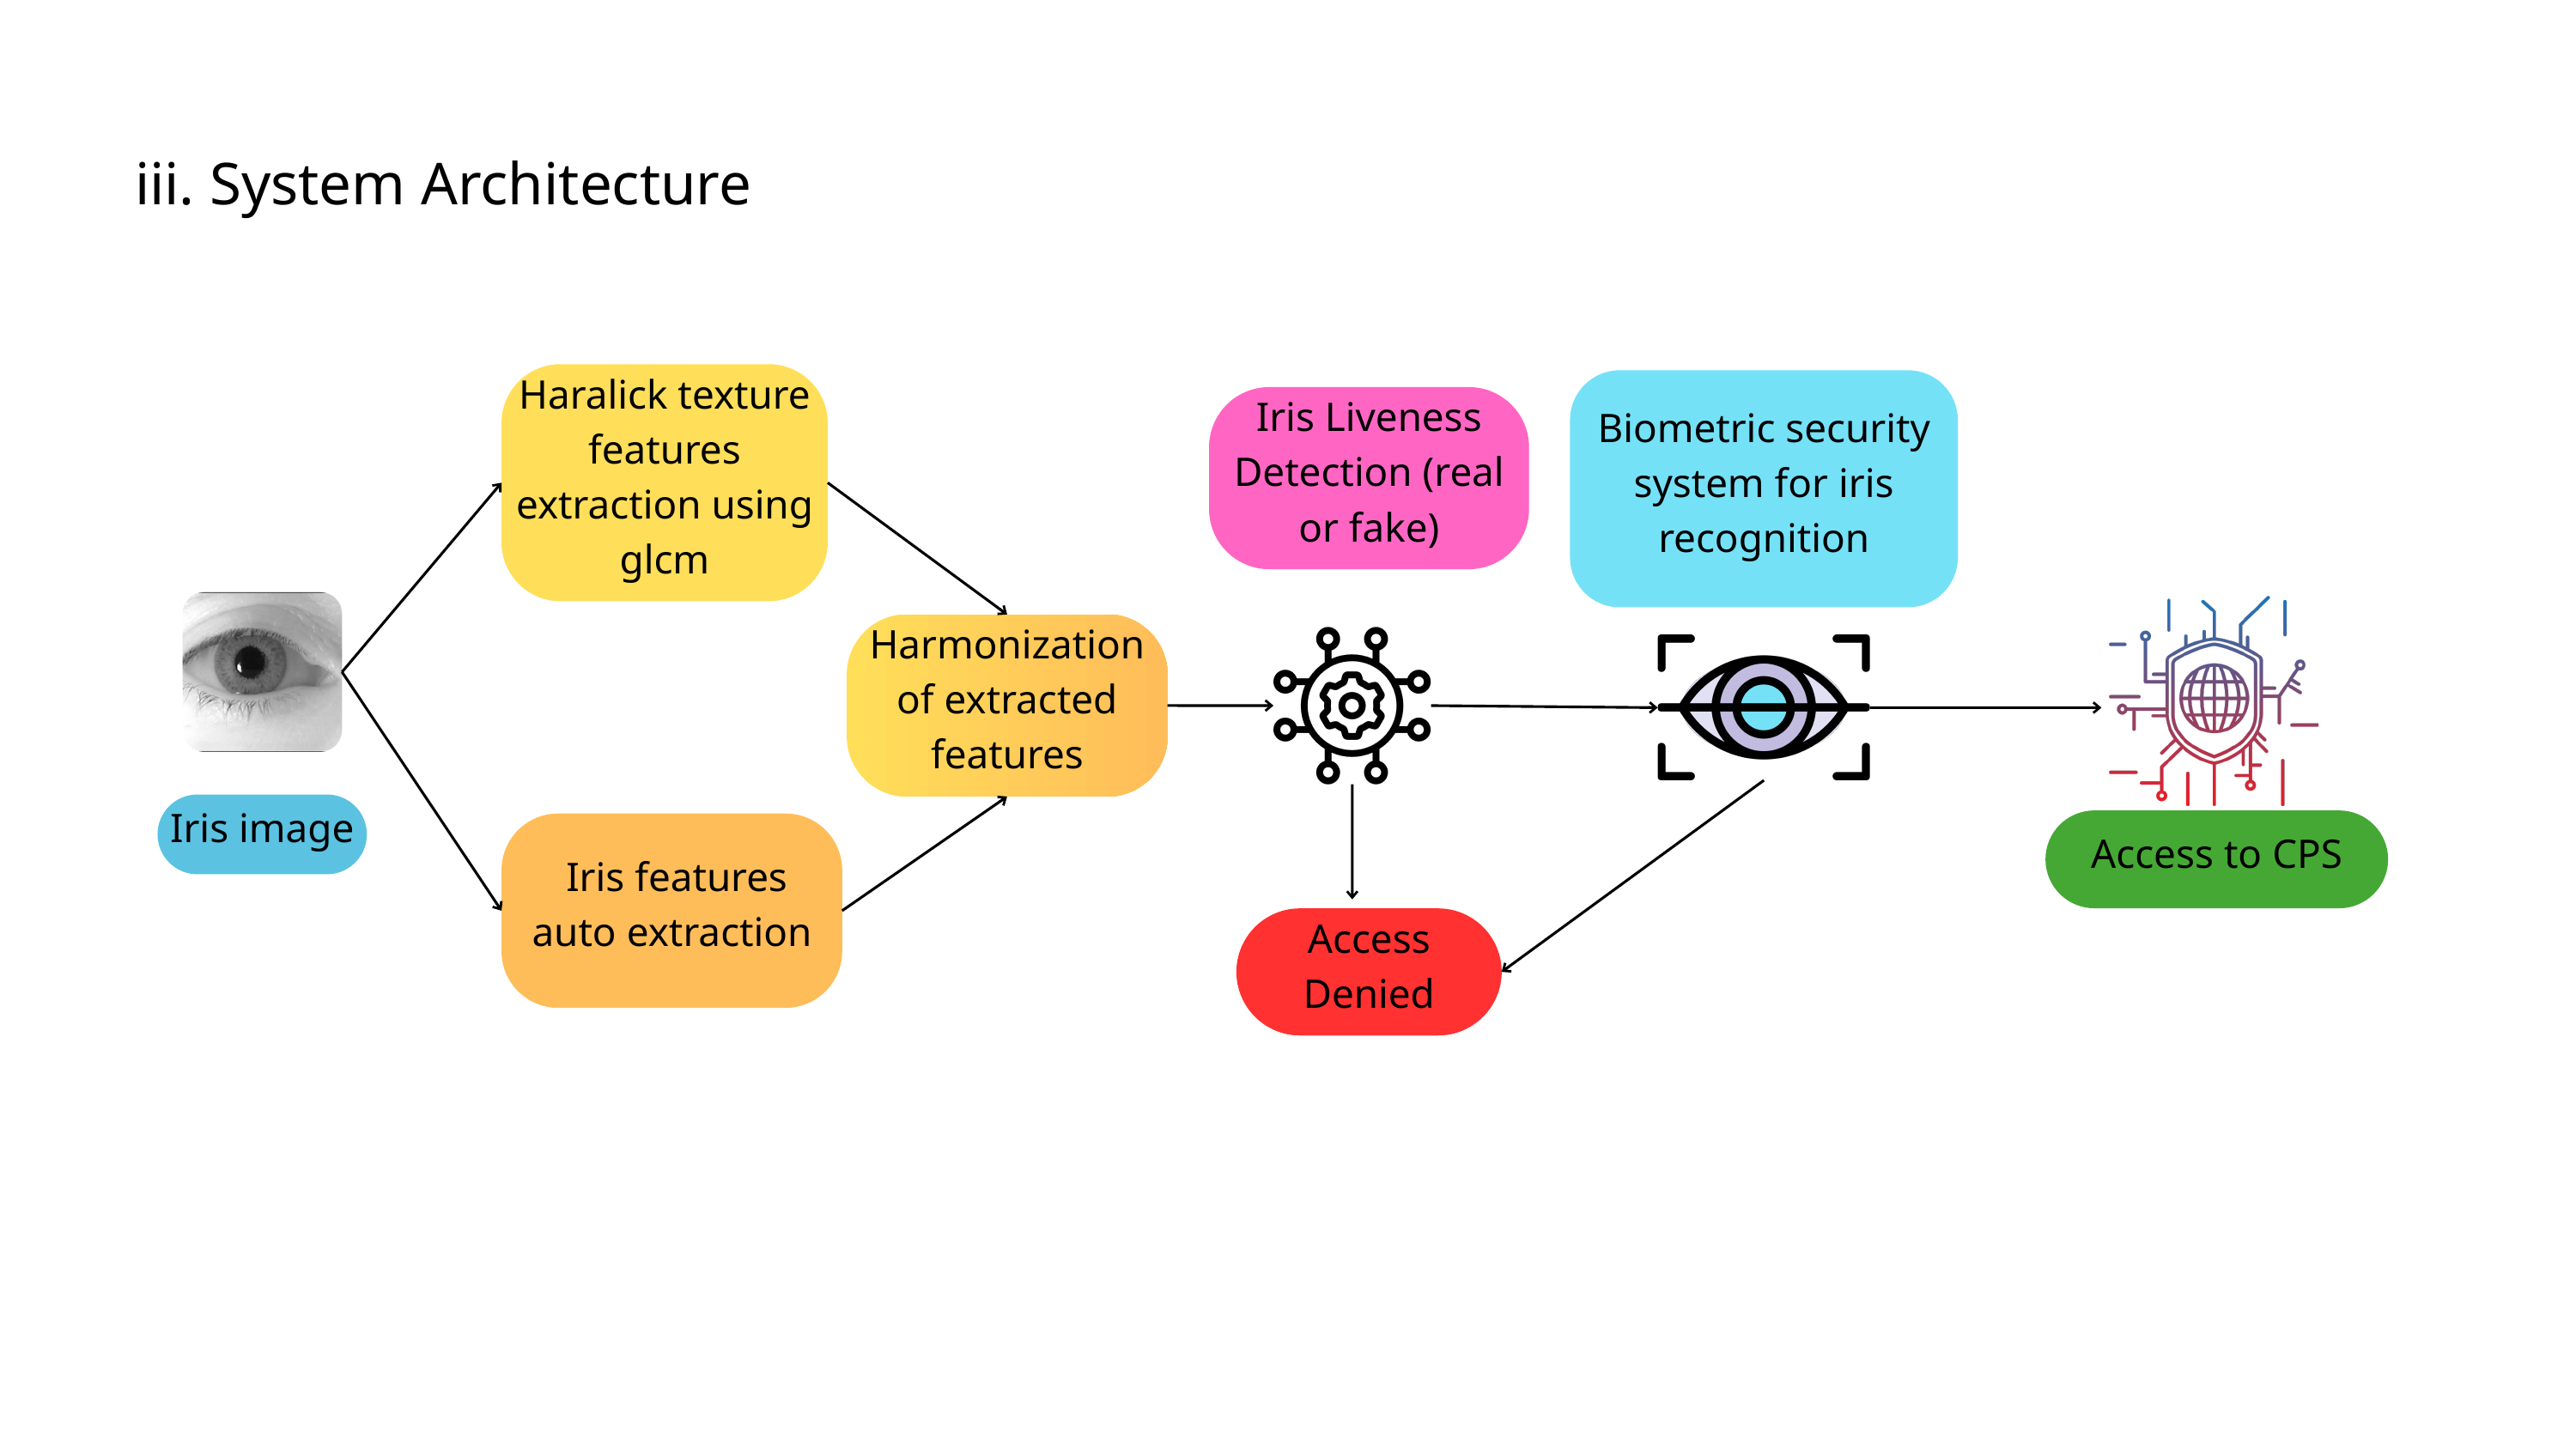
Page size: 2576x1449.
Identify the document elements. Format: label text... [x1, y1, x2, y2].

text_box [501, 813, 842, 1009]
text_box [1570, 370, 1959, 608]
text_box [2044, 809, 2389, 909]
text_box [1171, 699, 1274, 712]
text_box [846, 614, 1168, 797]
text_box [1208, 386, 1529, 570]
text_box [182, 591, 343, 752]
text_box [1346, 784, 1359, 900]
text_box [1236, 907, 1503, 1036]
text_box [157, 794, 368, 875]
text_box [501, 363, 829, 602]
text_box [1273, 627, 1431, 785]
text_box iii. System Architecture [119, 135, 768, 216]
text_box [1657, 634, 1870, 781]
text_box [2109, 596, 2319, 806]
